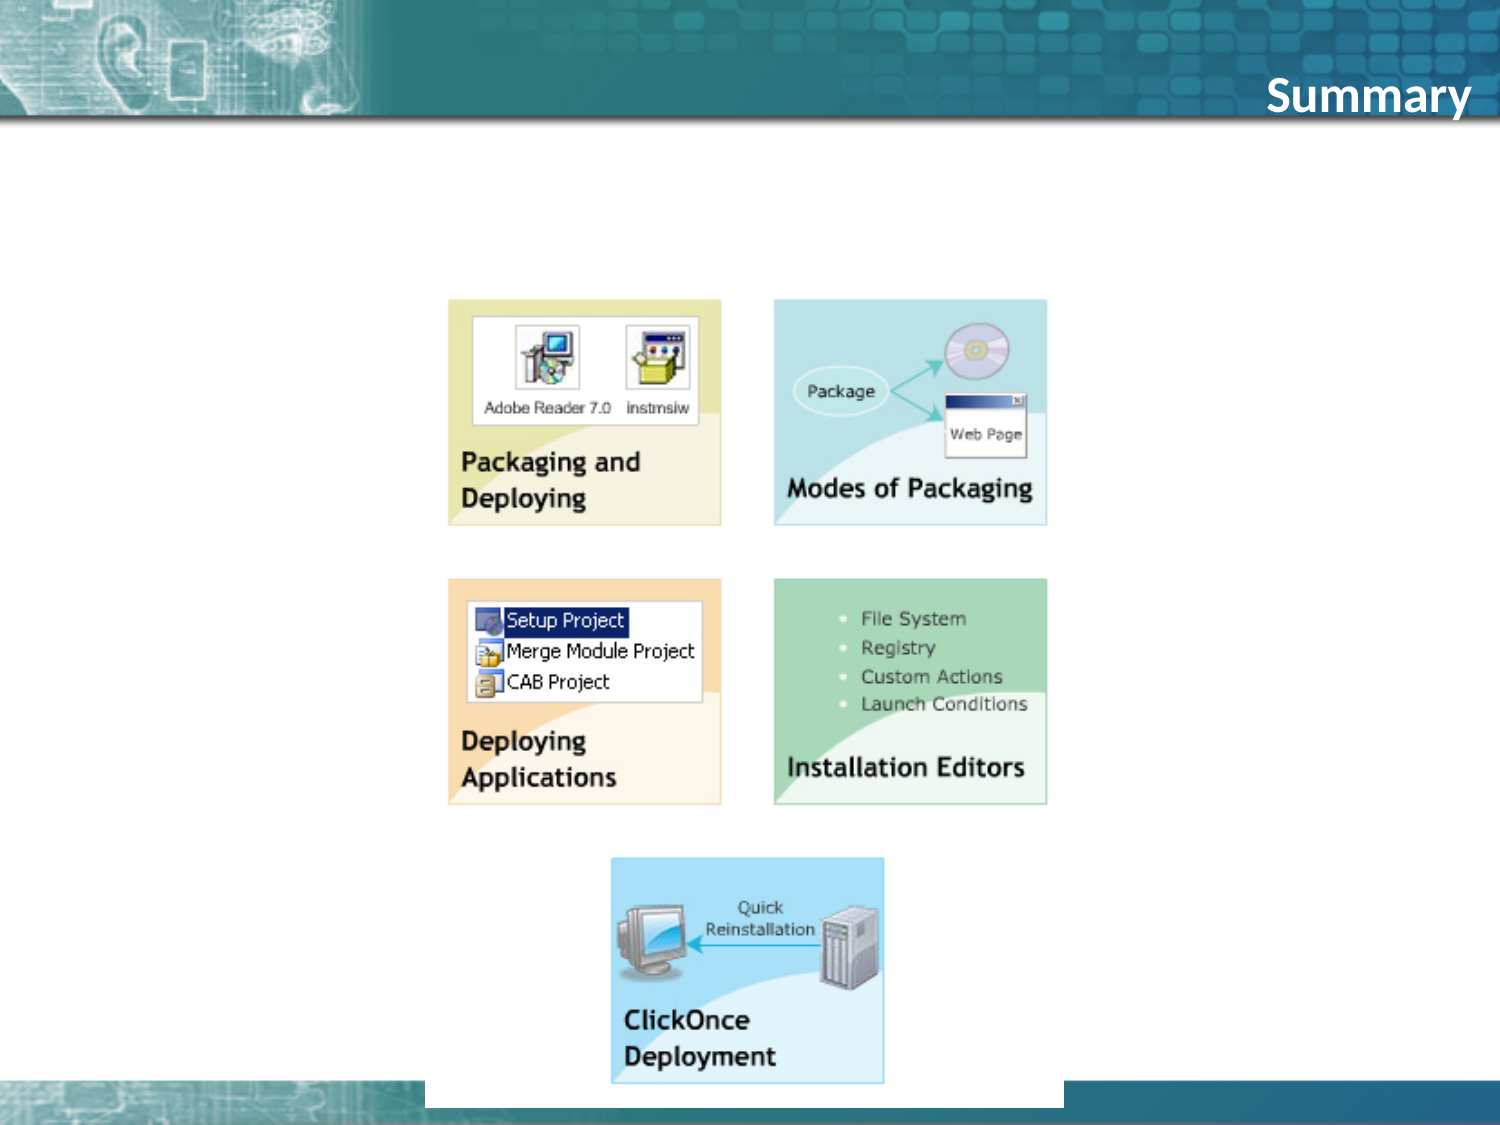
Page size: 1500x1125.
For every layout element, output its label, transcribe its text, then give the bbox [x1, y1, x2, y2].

picture [0, 0, 1500, 1125]
title Summary [137, 57, 1488, 125]
